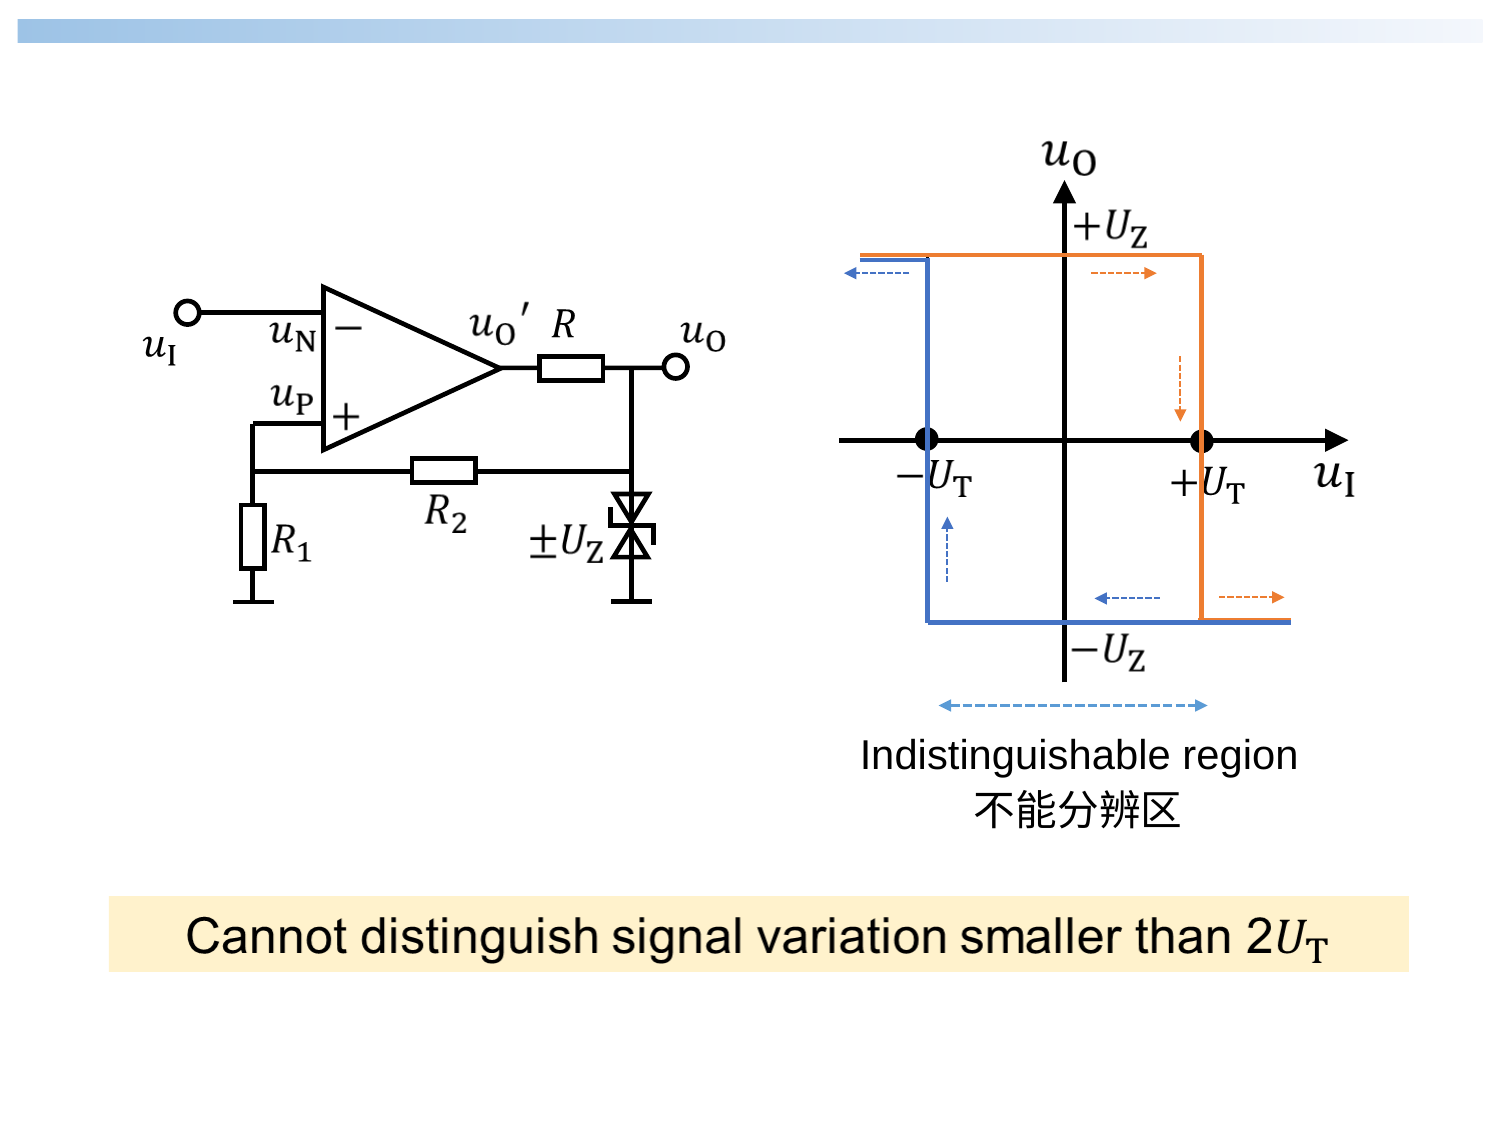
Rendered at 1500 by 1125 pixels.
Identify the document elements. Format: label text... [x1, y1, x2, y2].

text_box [839, 110, 1387, 683]
text_box 不能分辨区 [939, 785, 1217, 842]
text_box [17, 18, 1483, 44]
text_box Indistinguishable region [805, 720, 1354, 785]
text_box [108, 896, 1409, 973]
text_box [137, 287, 734, 602]
